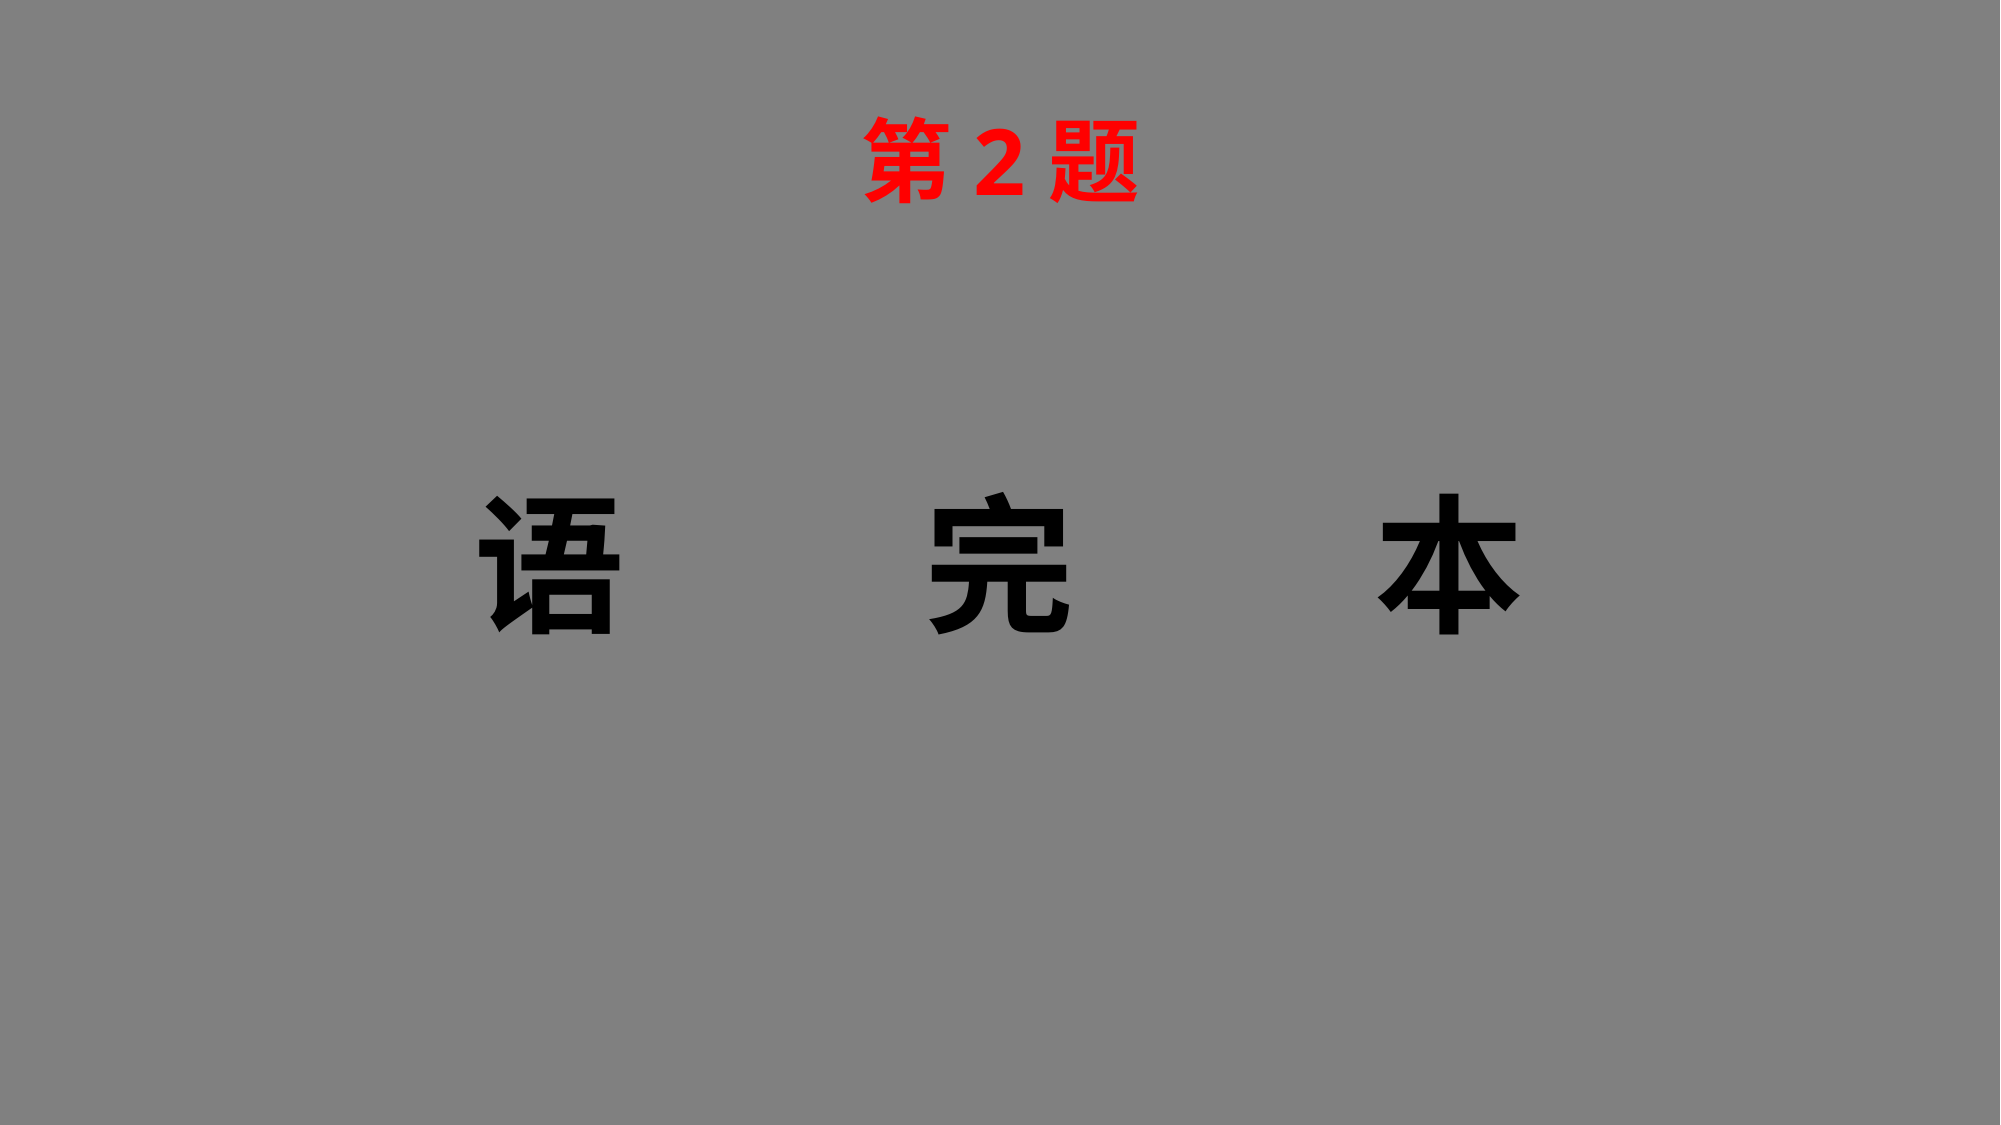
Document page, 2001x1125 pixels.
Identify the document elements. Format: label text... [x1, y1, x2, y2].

text_box 第2题 [440, 96, 1560, 222]
text_box 语 完 本 [195, 463, 1805, 659]
